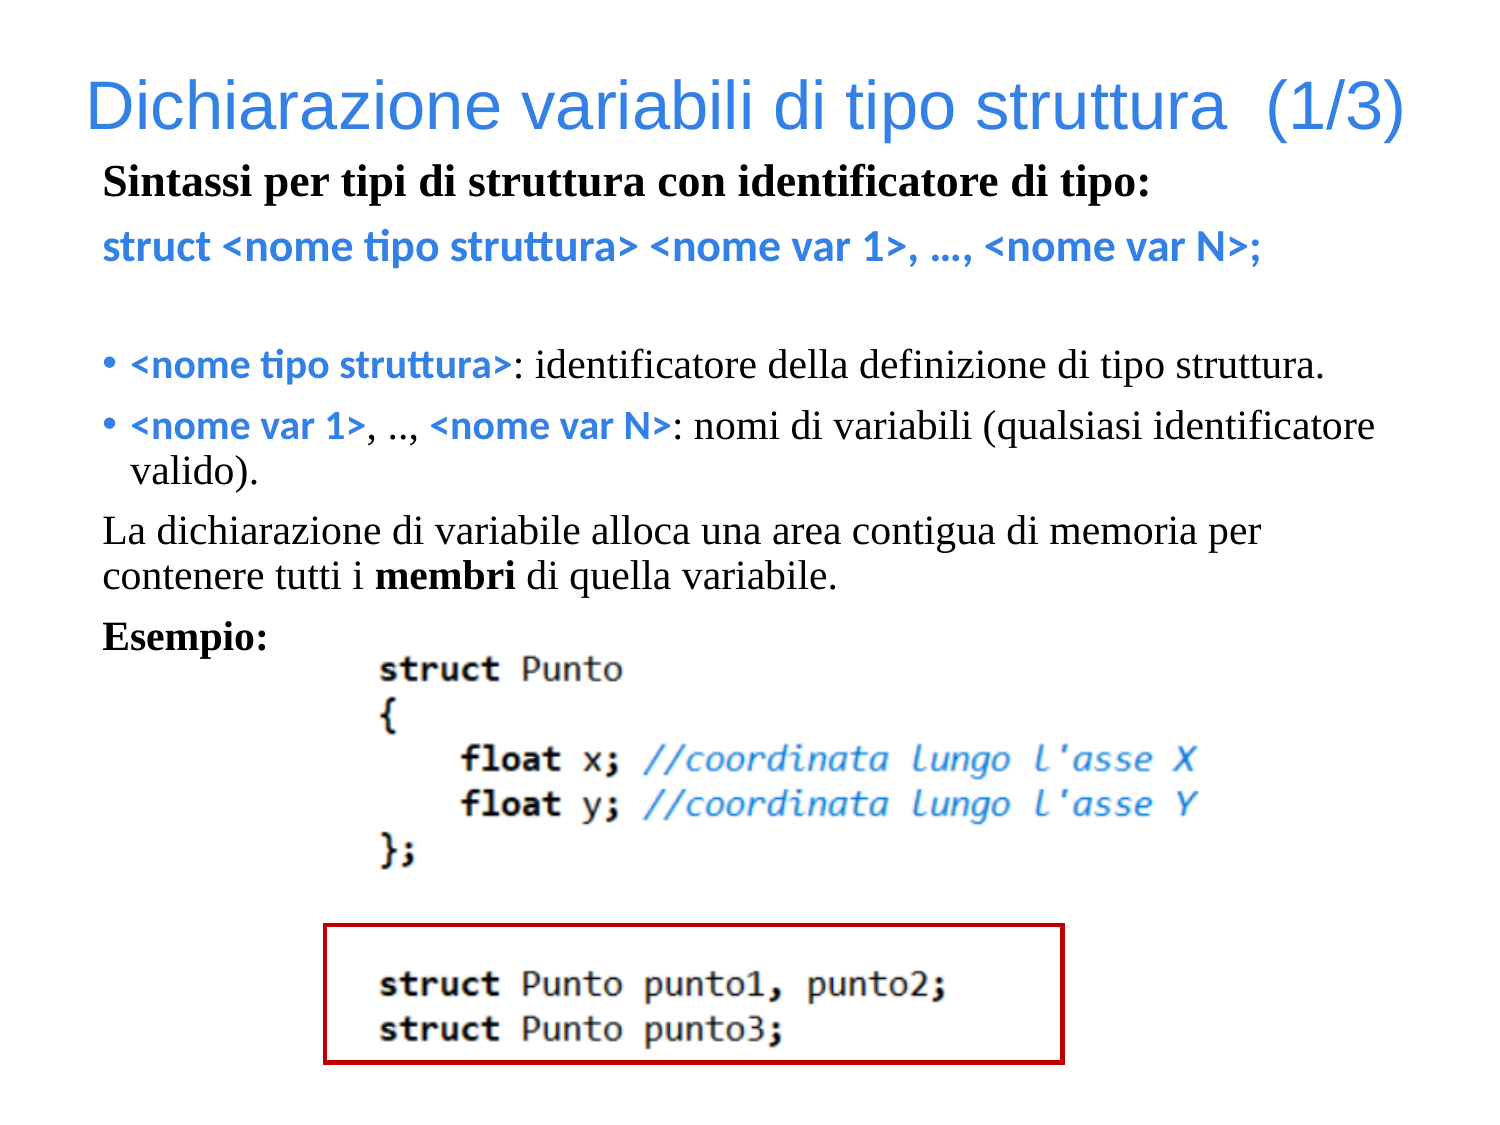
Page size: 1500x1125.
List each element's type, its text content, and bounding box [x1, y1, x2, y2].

text_box Sintassi per tipi di struttura con identificatore di tipo: struct <nome tipo struttura> <nome var 1>, …, <nome var N>; <nome tipo struttura>: identificatore della definizione di tipo struttura. <nome var 1>, .., <nome var N>: nomi di variabili (qualsiasi identificatore valido). La dichiarazione di variabile alloca una area contigua di memoria per contenere tutti i membri di quella variabile. Esempio: [87, 149, 1421, 613]
picture [374, 649, 1266, 1076]
text_box [324, 924, 374, 1063]
text_box Dichiarazione variabili di tipo struttura (1/3) [24, 62, 1450, 165]
